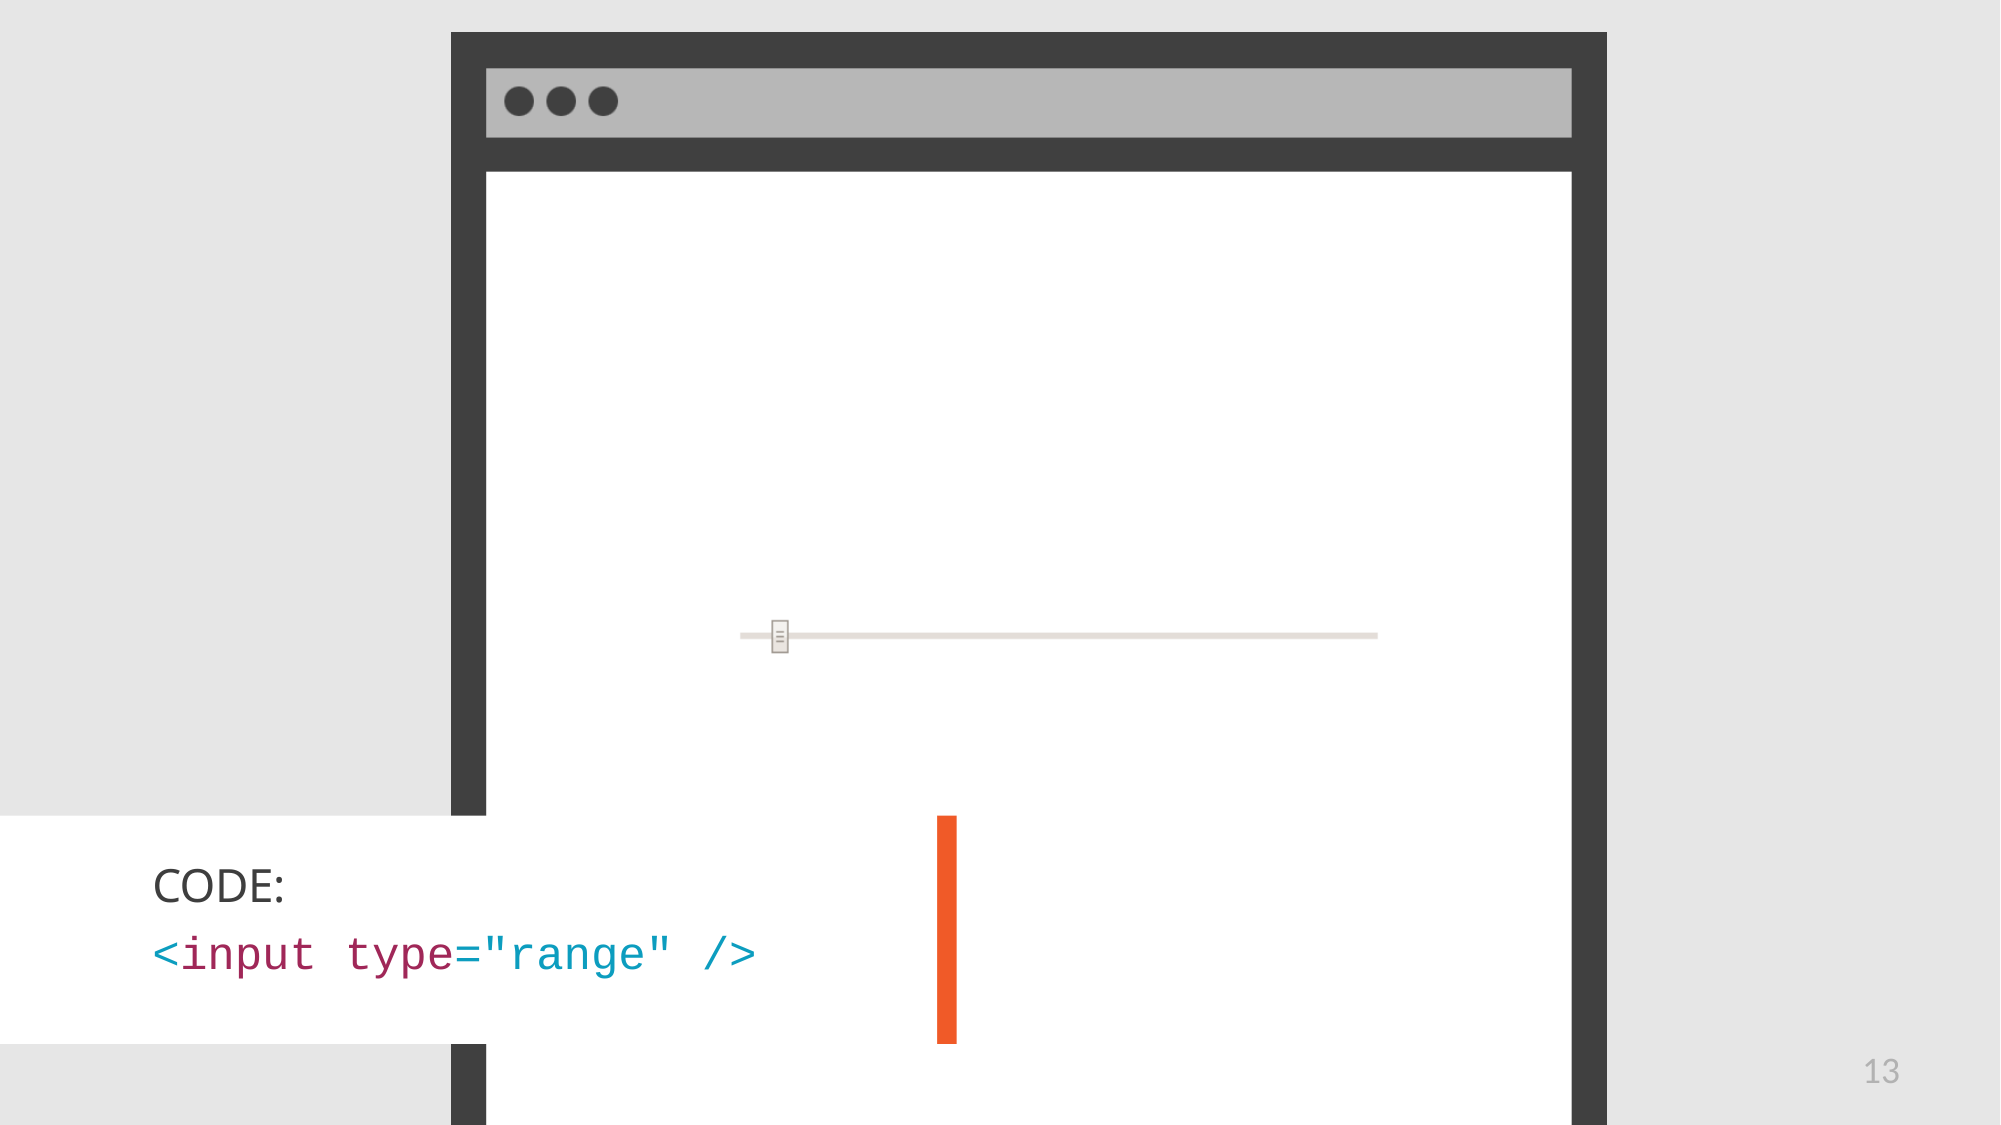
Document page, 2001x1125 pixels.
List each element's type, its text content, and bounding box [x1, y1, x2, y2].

picture [728, 603, 1390, 675]
slide_number 13 [1610, 1046, 1900, 1103]
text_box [0, 32, 1607, 1125]
